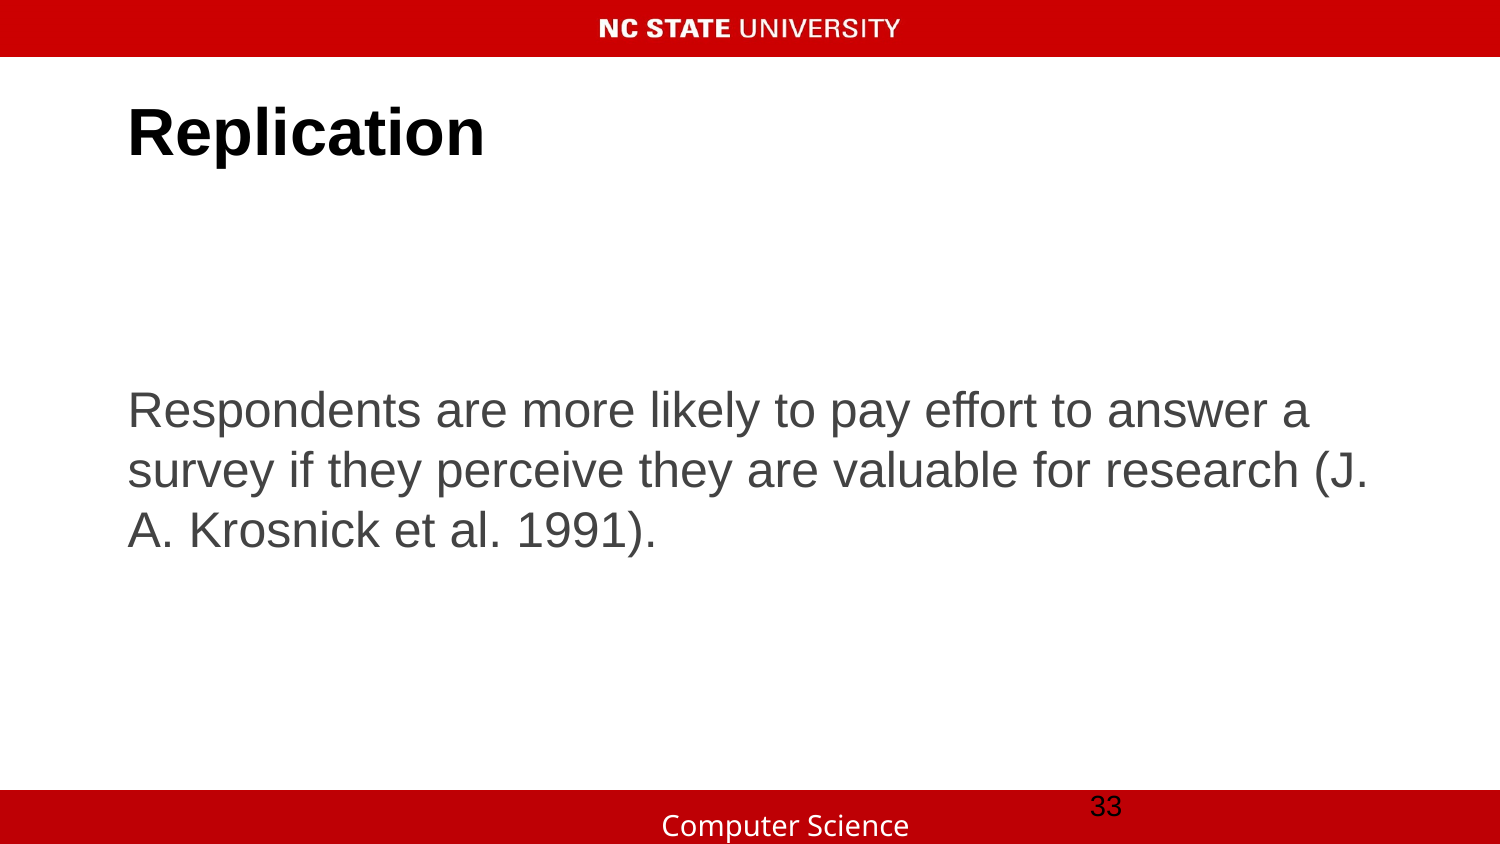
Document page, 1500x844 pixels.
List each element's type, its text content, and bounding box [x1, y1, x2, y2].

picture [0, 0, 1500, 57]
subtitle Respondents are more likely to pay effort to answer a survey if they perceive they are valuable for research (J. A. Krosnick et al. 1991). [112, 230, 1399, 764]
title Replication [112, 62, 1388, 195]
slide_number ‹#› [1074, 782, 1425, 827]
